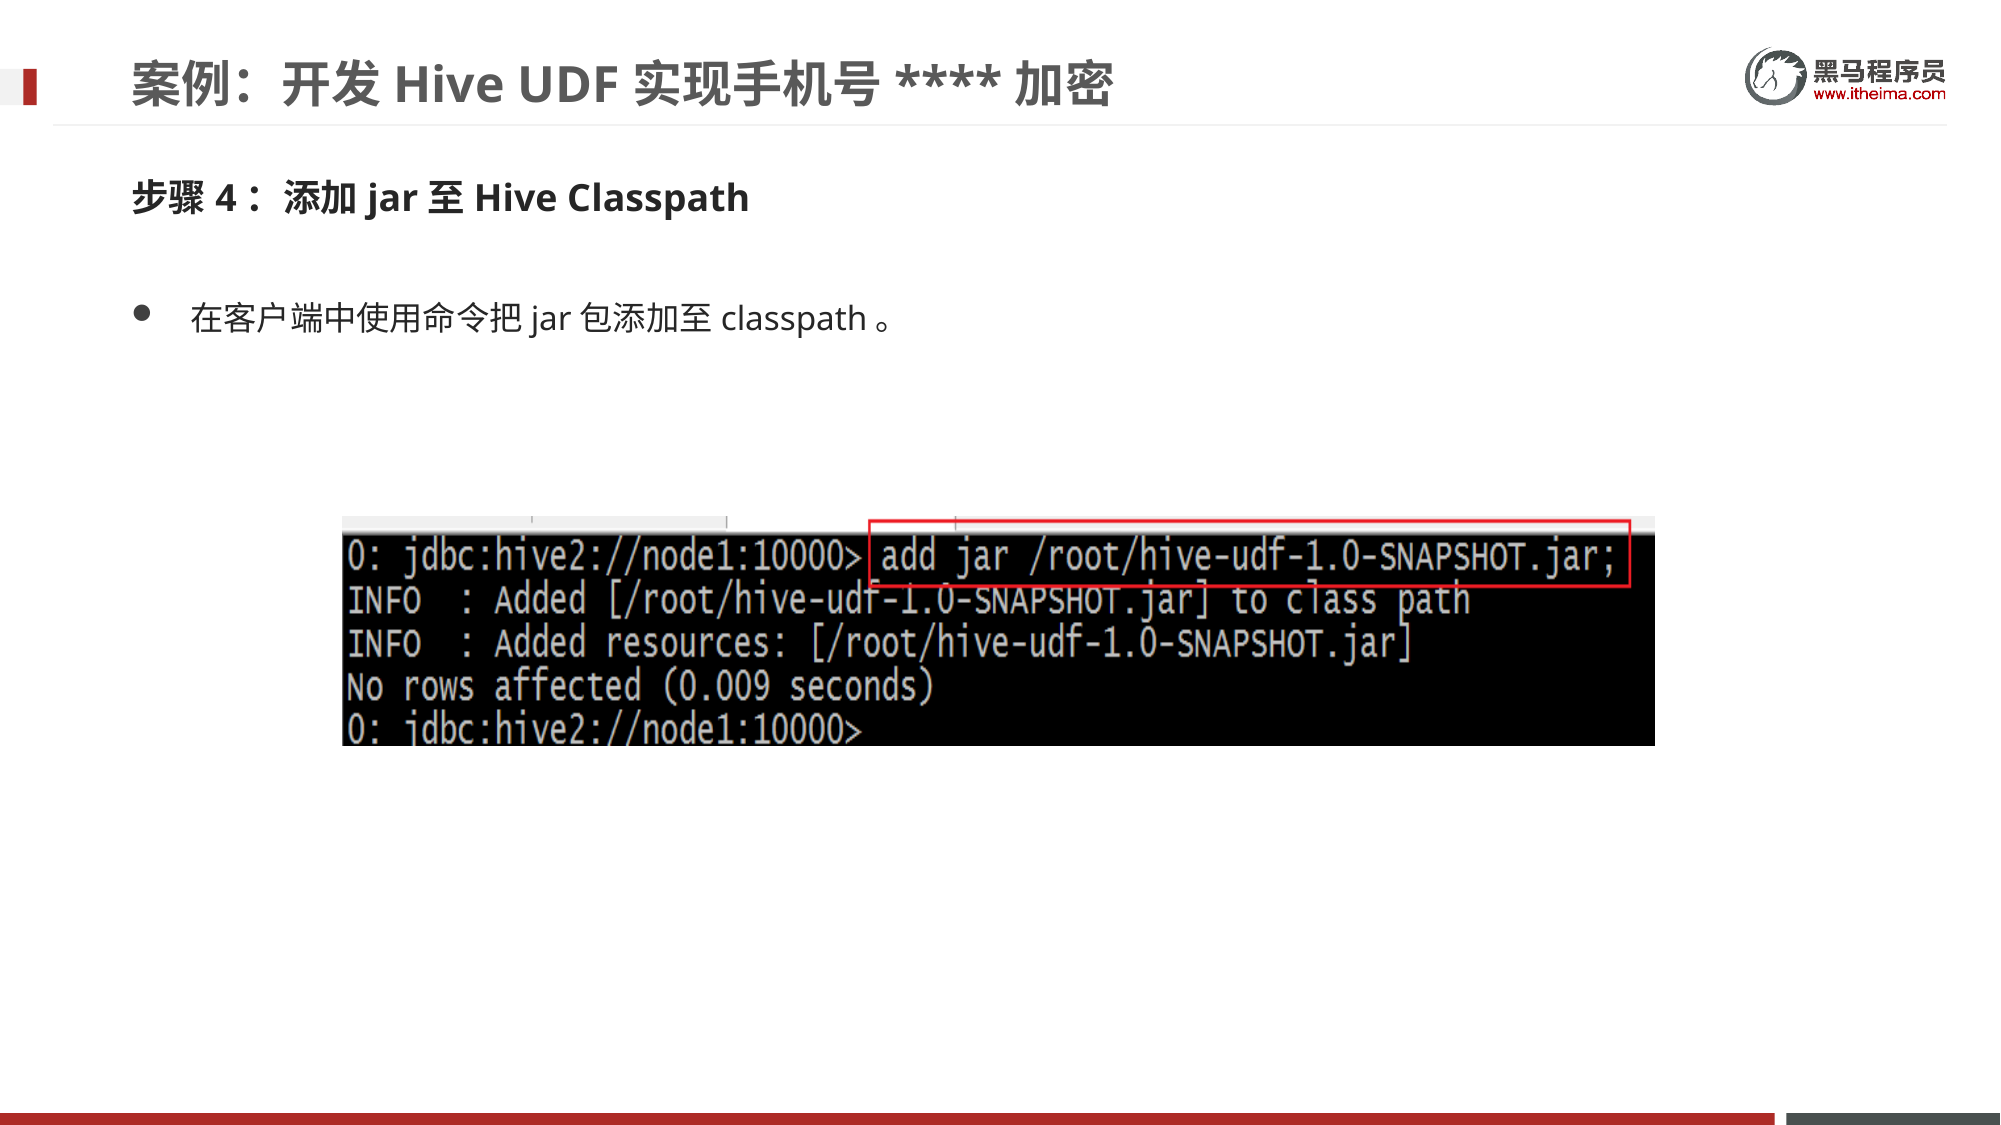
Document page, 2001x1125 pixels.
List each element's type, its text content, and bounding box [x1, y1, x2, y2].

list 在客户端中使用命令把jar包添加至classpath。 [116, 270, 1880, 963]
picture [342, 516, 1655, 746]
title 案例：开发Hive UDF实现手机号****加密 [116, 40, 1556, 125]
list 步骤4：添加jar至Hive Classpath [116, 154, 1880, 239]
picture [1744, 46, 1946, 106]
